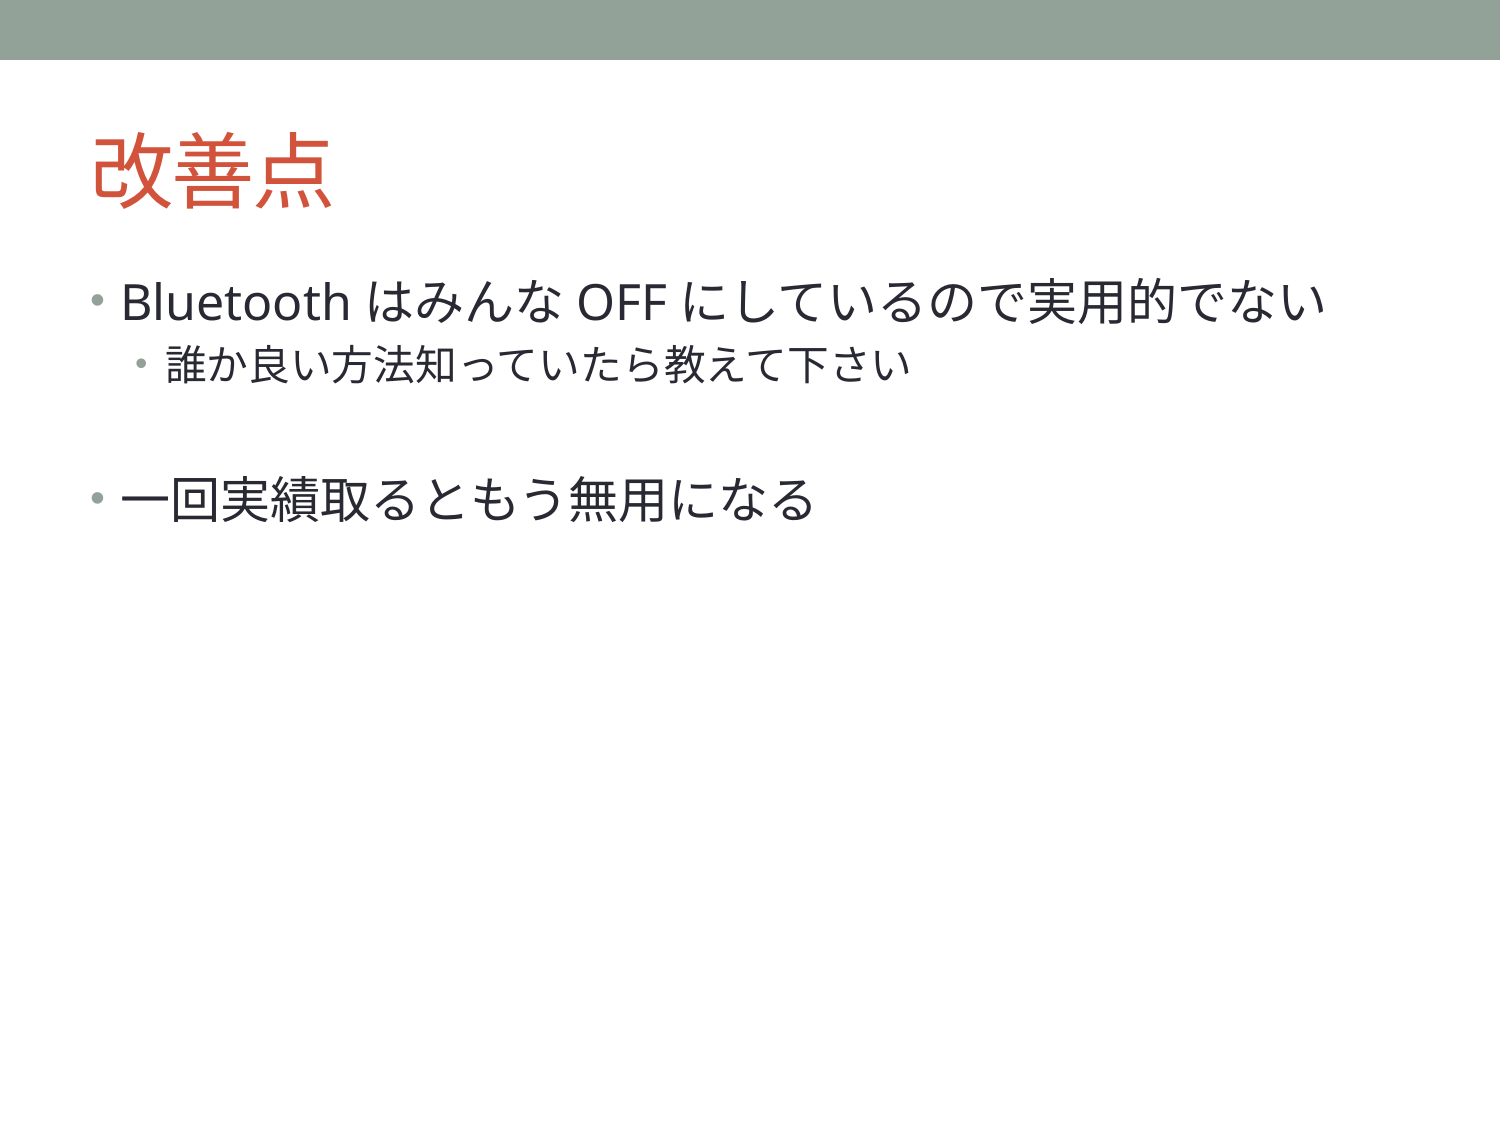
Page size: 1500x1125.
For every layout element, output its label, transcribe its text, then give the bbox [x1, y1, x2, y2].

list BluetoothはみんなOFFにしているので実用的でない 誰か良い方法知っていたら教えて下さい 一回実績取るともう無用になる [75, 262, 1425, 1063]
title 改善点 [75, 87, 1425, 250]
